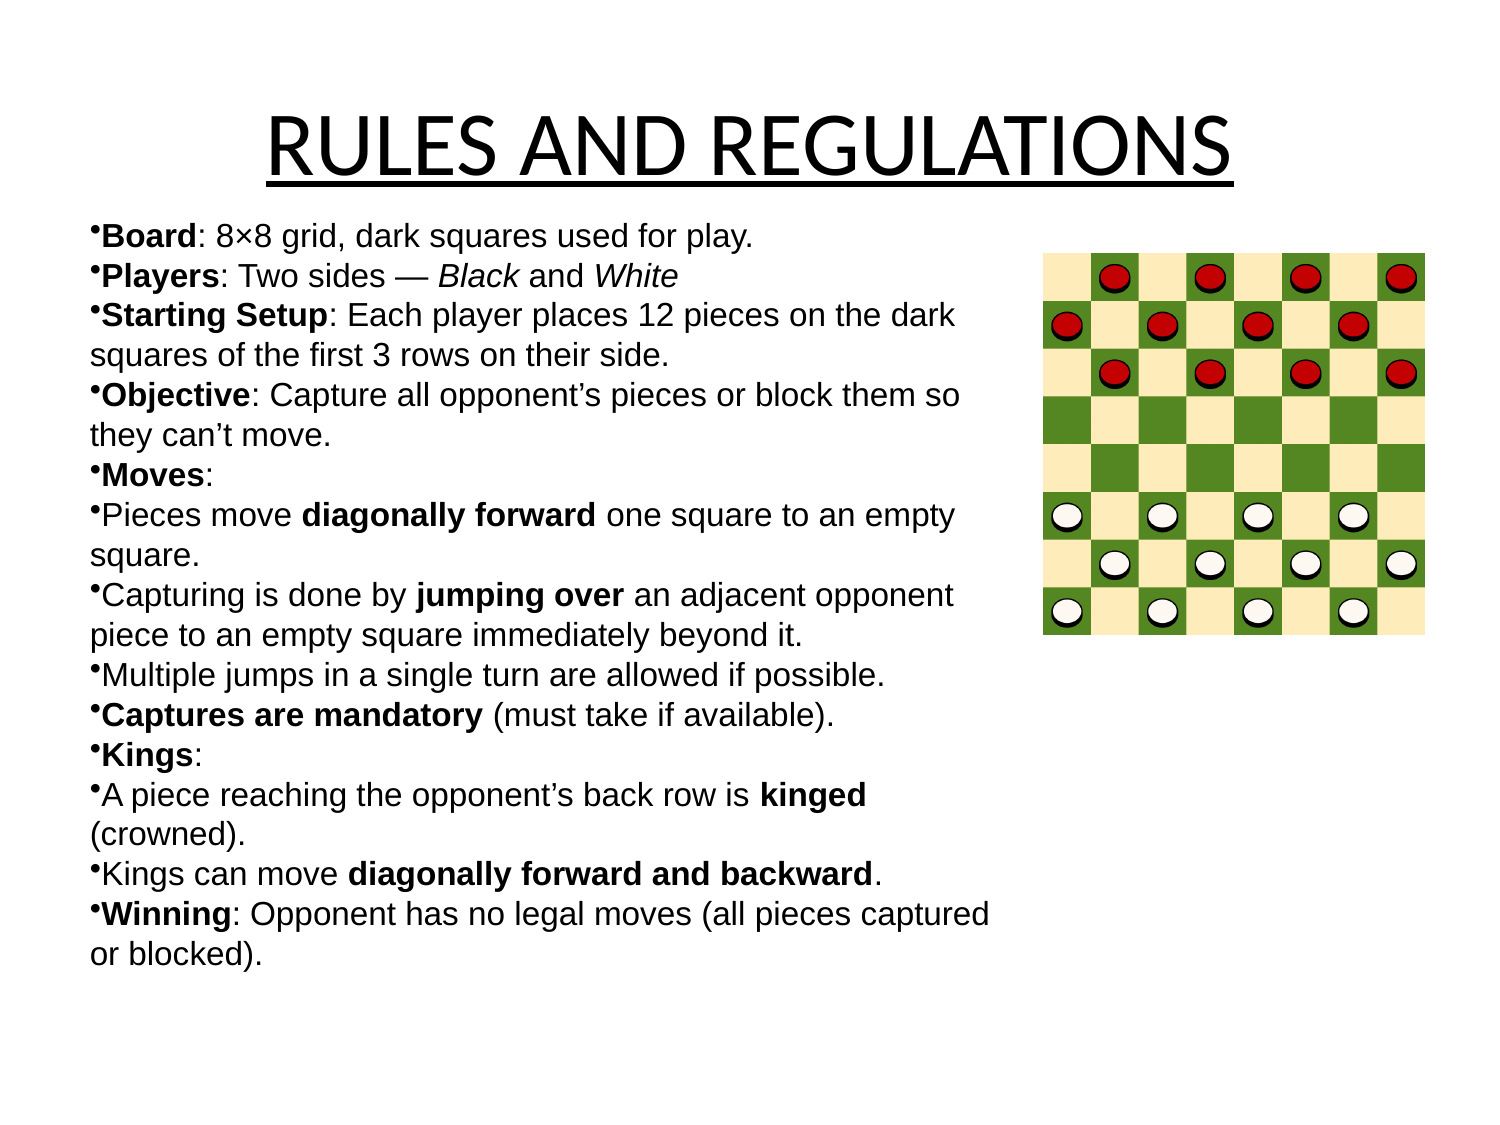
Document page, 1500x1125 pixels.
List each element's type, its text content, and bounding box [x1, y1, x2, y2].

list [1043, 253, 1426, 635]
text_box Board: 8×8 grid, dark squares used for play. Players: Two sides — Black and White Starting Setup: Each player places 12 pieces on the dark squares of the first 3 rows on their side. Objective: Capture all opponent’s pieces or block them so they can’t move. Moves: Pieces move diagonally forward one square to an empty square. Capturing is done by jumping over an adjacent opponent piece to an empty square immediately beyond it. Multiple jumps in a single turn are allowed if possible. Captures are mandatory (must take if available). Kings: A piece reaching the opponent’s back row is kinged (crowned). Kings can move diagonally forward and backward. Winning: Opponent has no legal moves (all pieces captured or blocked). [75, 206, 1020, 1020]
title RULES AND REGULATIONS [75, 45, 1425, 233]
